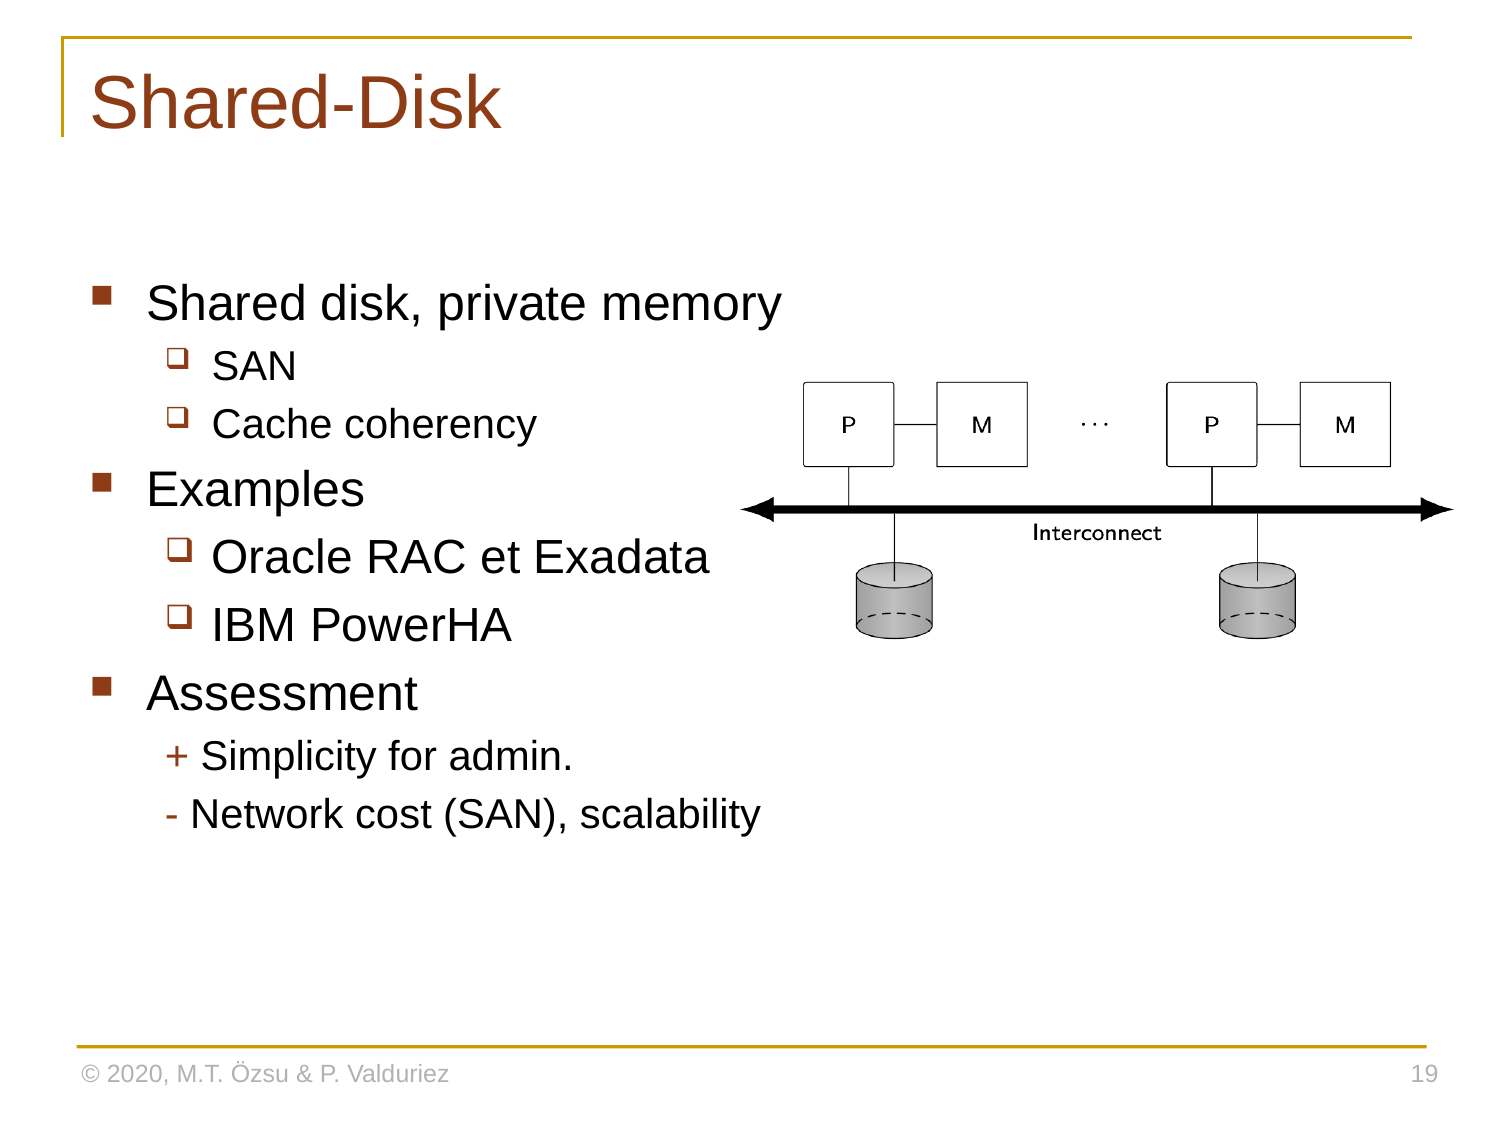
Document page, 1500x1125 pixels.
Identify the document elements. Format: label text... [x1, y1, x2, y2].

footer © 2020, M.T. Özsu & P. Valduriez [66, 1042, 573, 1103]
picture [727, 373, 1477, 658]
slide_number 19 [1116, 1042, 1454, 1103]
title Shared-Disk [74, 45, 1426, 233]
text_box Shared disk, private memory SAN Cache coherency Examples Oracle RAC et Exadata IBM PowerHA Assessment + Simplicity for admin. - Network cost (SAN), scalability [74, 262, 809, 929]
